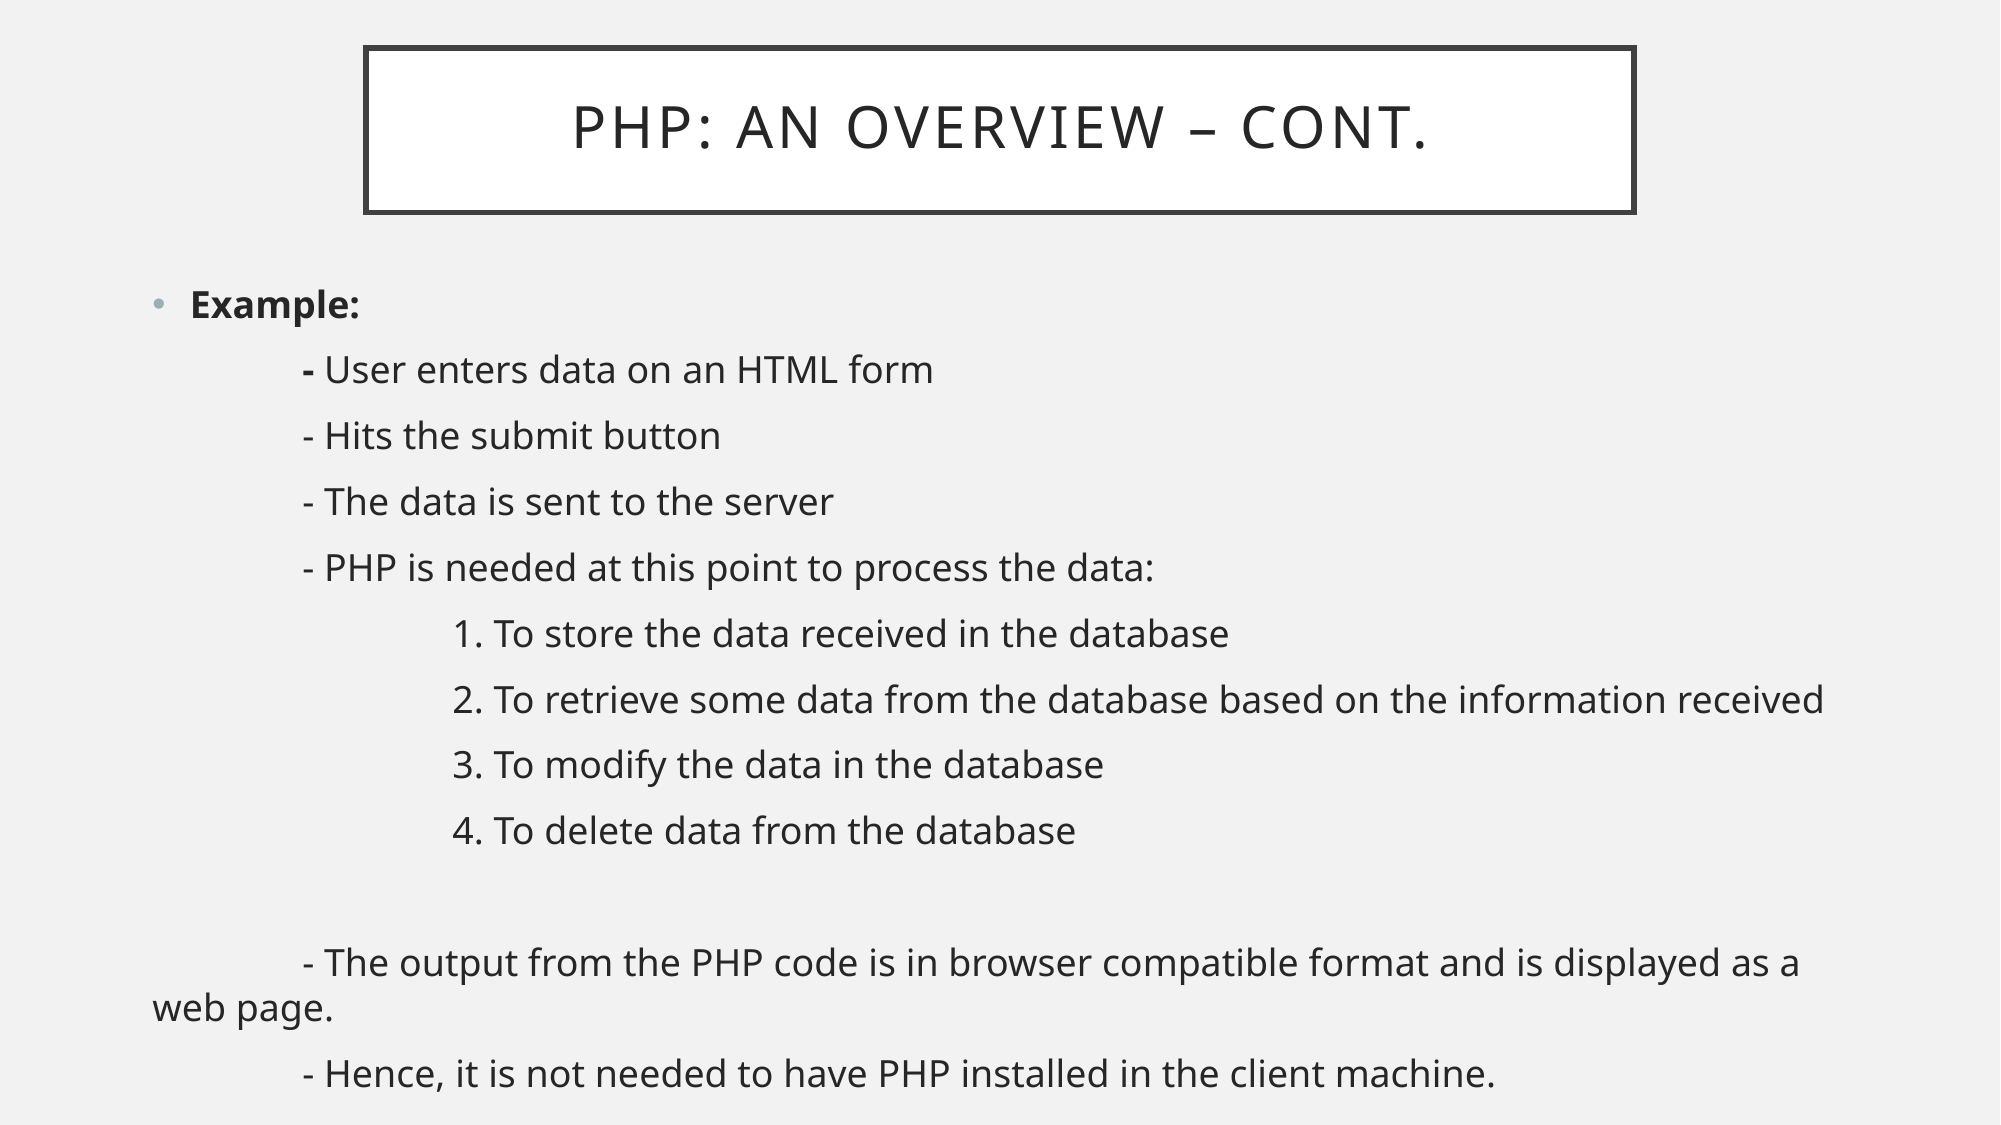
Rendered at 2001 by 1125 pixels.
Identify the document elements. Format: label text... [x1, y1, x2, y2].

list Example: - User enters data on an HTML form - Hits the submit button - The data is sent to the server - PHP is needed at this point to process the data: 1. To store the data received in the database 2. To retrieve some data from the database based on the information received 3. To modify the data in the database 4. To delete data from the database - The output from the PHP code is in browser compatible format and is displayed as a web page. - Hence, it is not needed to have PHP installed in the client machine. [137, 212, 1863, 882]
title PHP: an overview – cont. [363, 45, 1637, 212]
